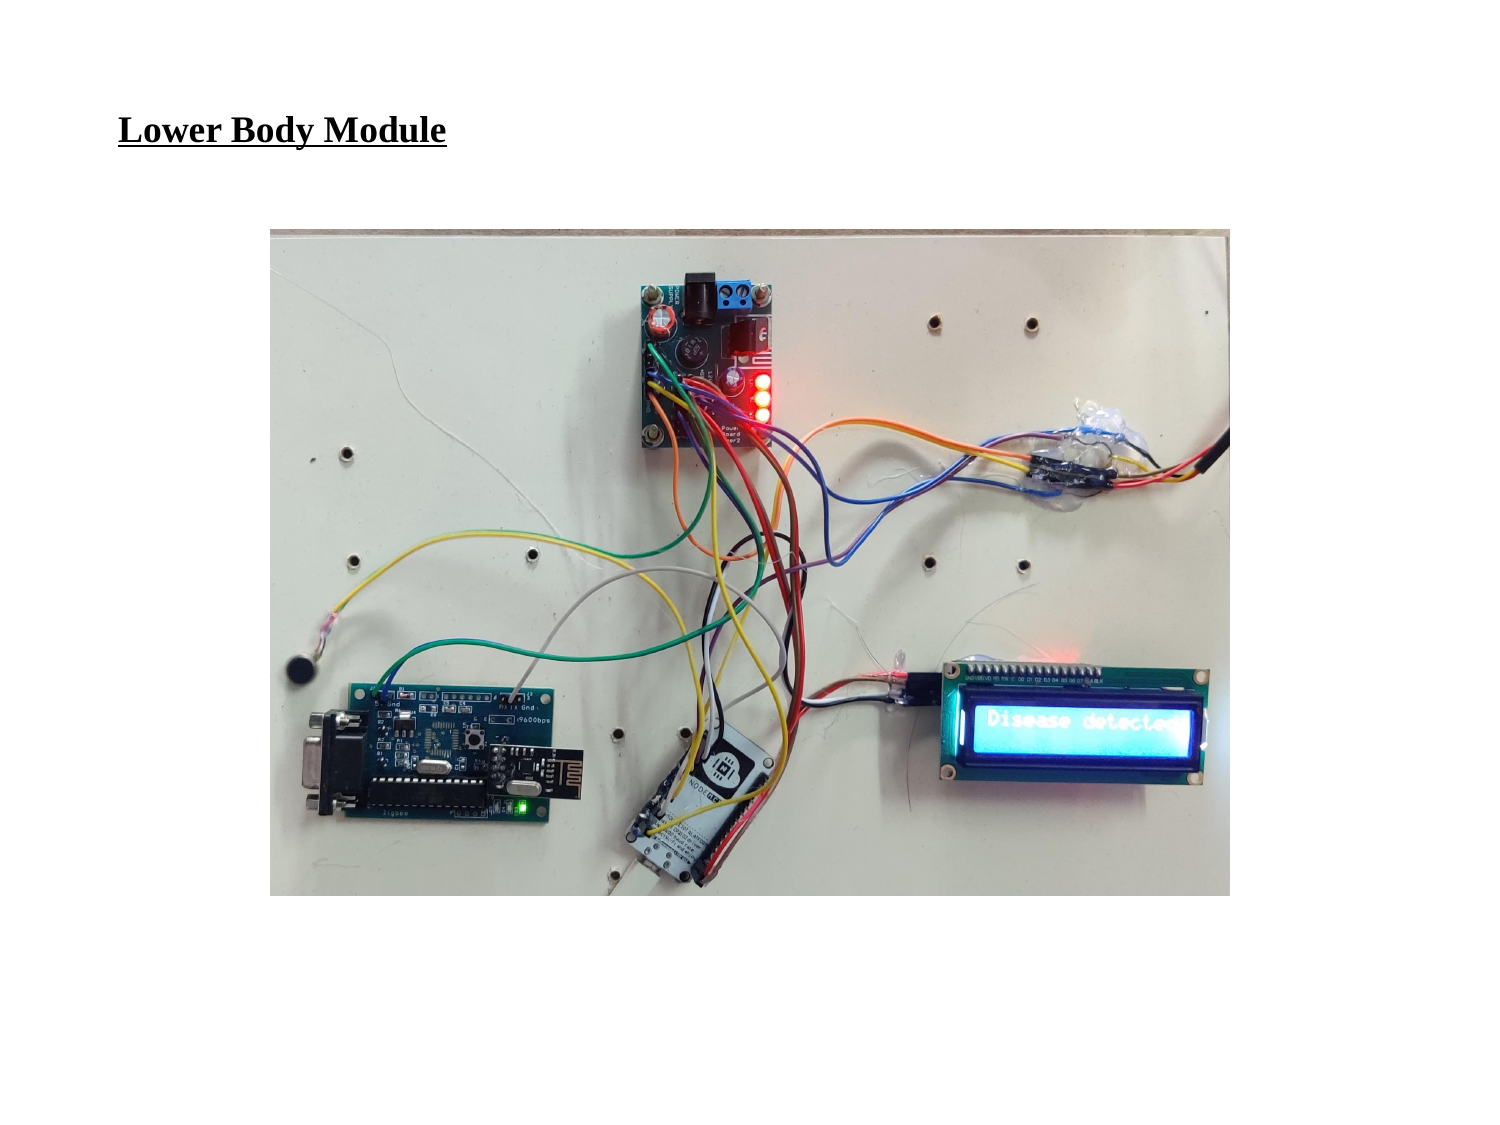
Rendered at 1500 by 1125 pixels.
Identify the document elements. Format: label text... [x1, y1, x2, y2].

picture [270, 229, 1230, 896]
list Lower Body Module [103, 103, 1397, 1125]
